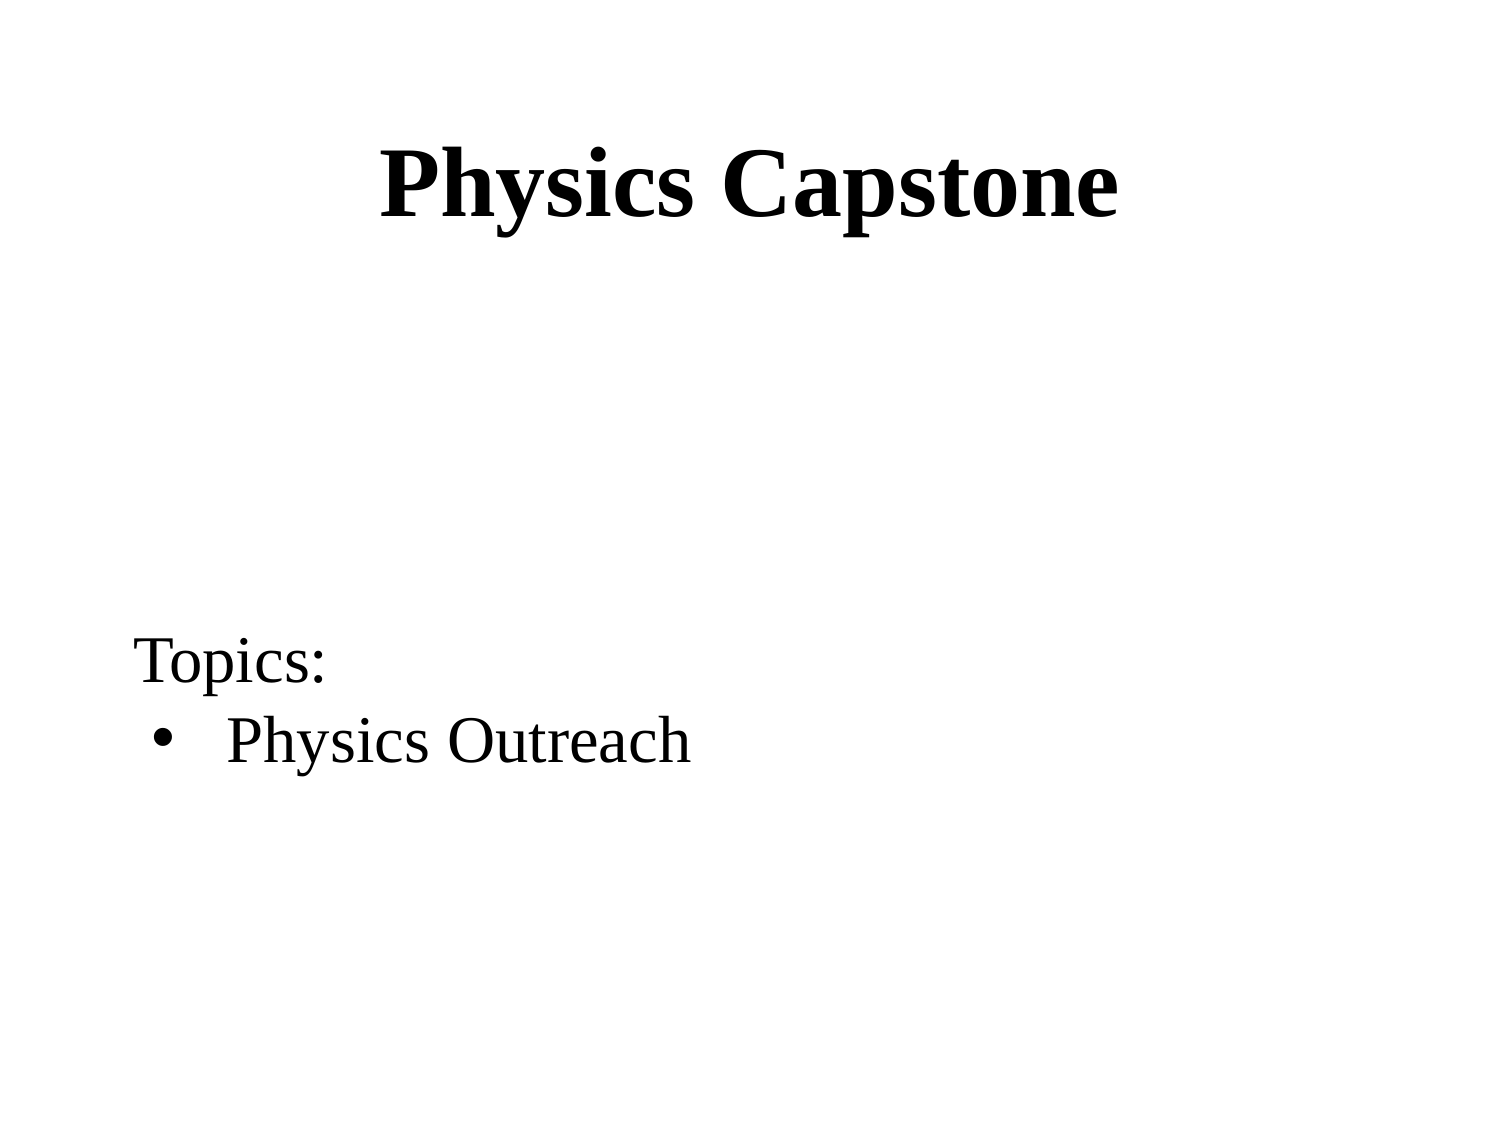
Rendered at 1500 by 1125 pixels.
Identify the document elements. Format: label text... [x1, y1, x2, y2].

text_box Topics: Physics Outreach [118, 608, 1339, 784]
text_box Physics Capstone [364, 108, 1136, 244]
